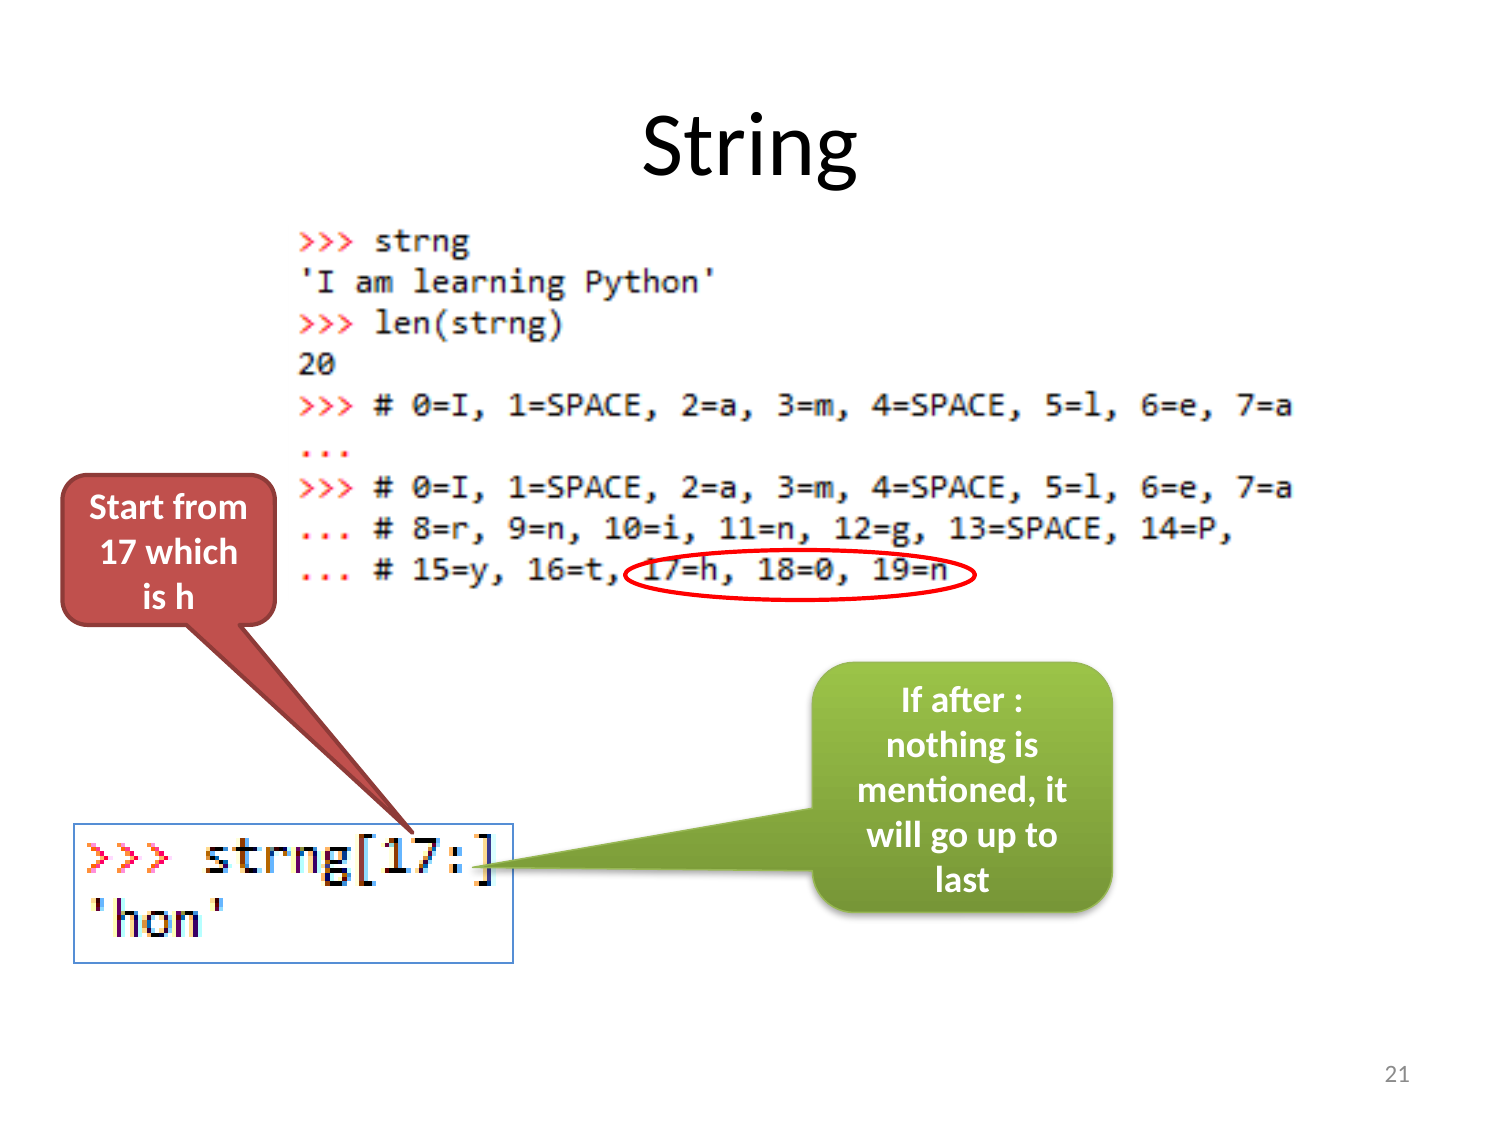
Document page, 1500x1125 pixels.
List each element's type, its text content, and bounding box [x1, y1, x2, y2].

title String [75, 45, 1425, 233]
text_box Start from 17 which is h [60, 472, 408, 823]
text_box If after : nothing is mentioned, it will go up to last [516, 661, 1114, 914]
slide_number 21 [1074, 1042, 1425, 1103]
picture [287, 224, 1360, 601]
picture [74, 824, 513, 963]
